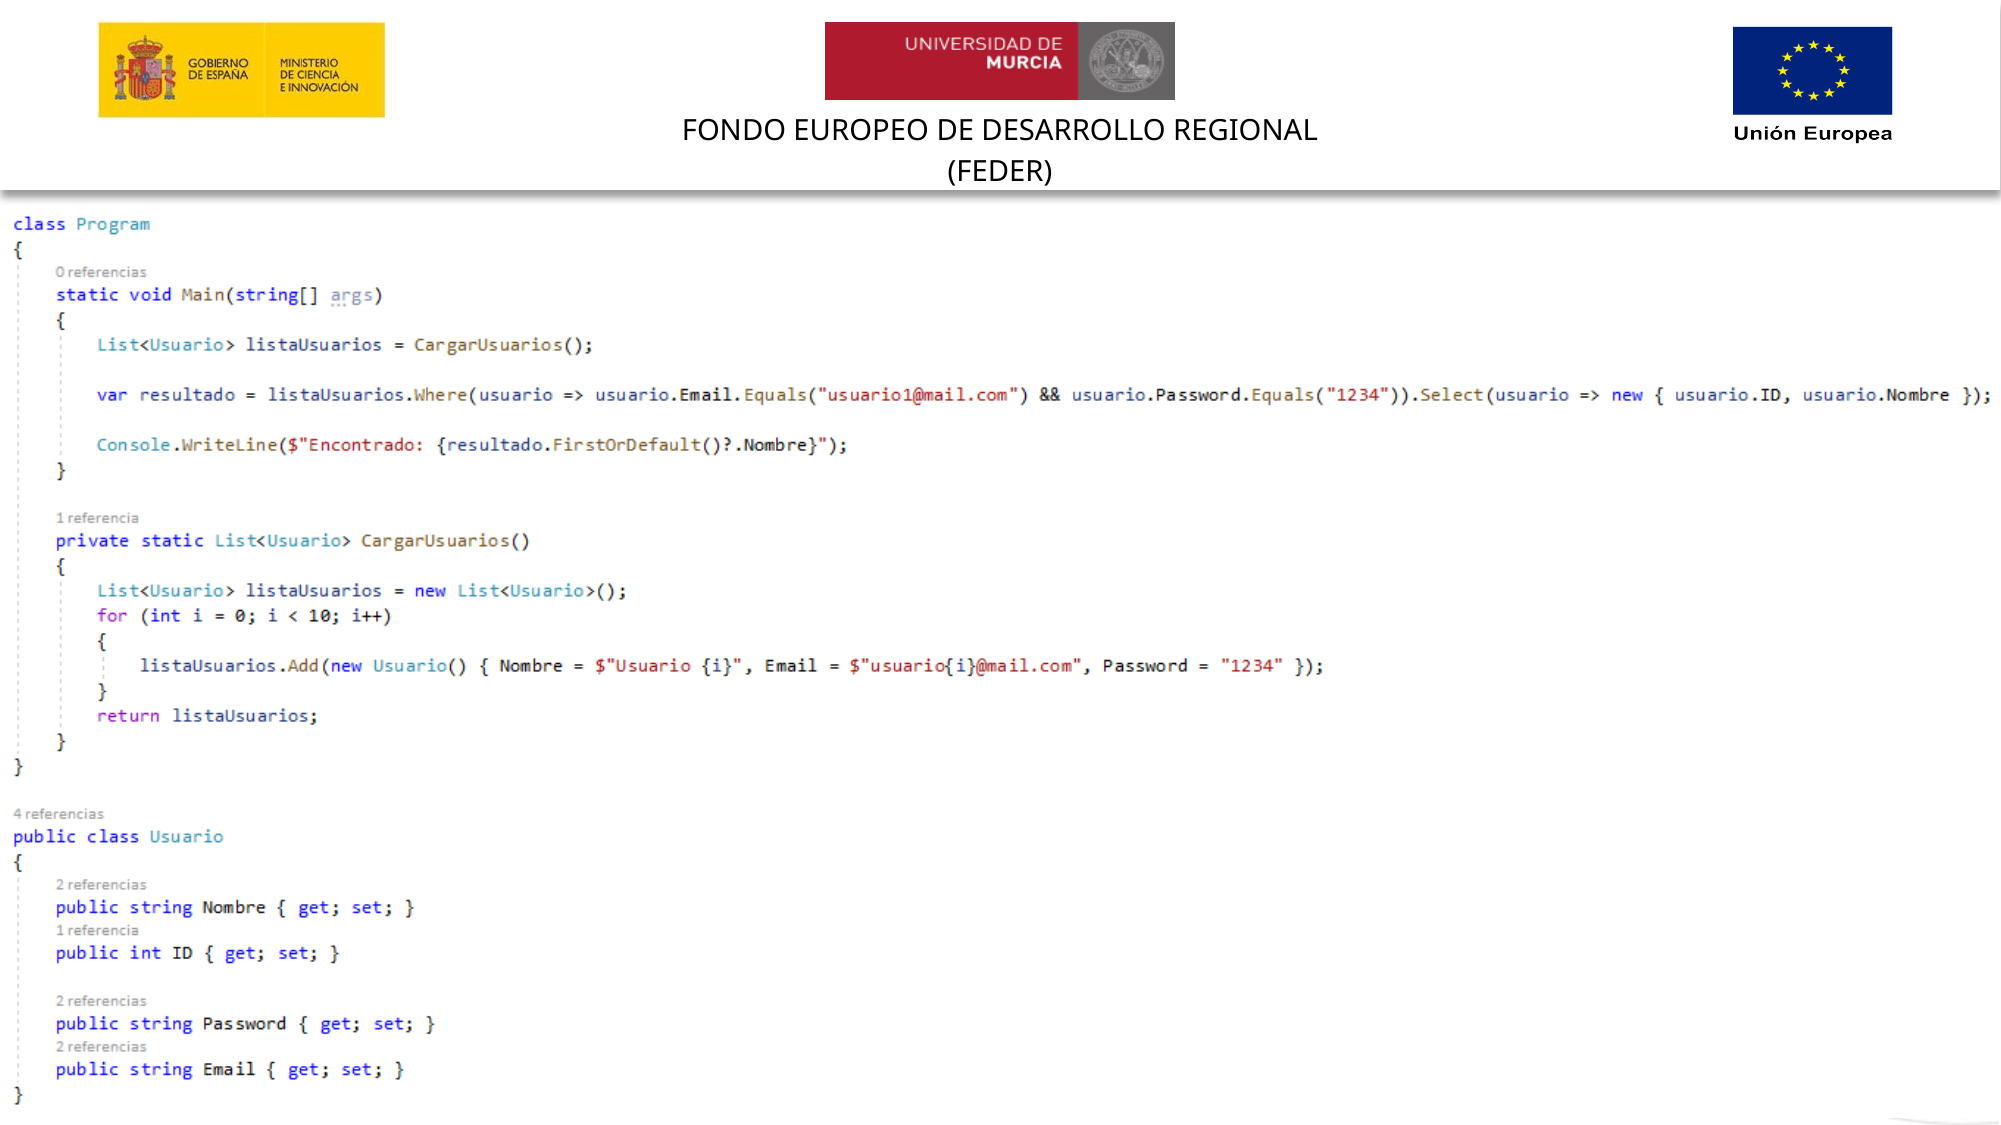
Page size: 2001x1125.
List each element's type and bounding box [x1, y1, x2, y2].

picture [97, 20, 387, 119]
picture [1726, 22, 1904, 148]
picture [825, 22, 1175, 100]
picture [0, 208, 2000, 1125]
